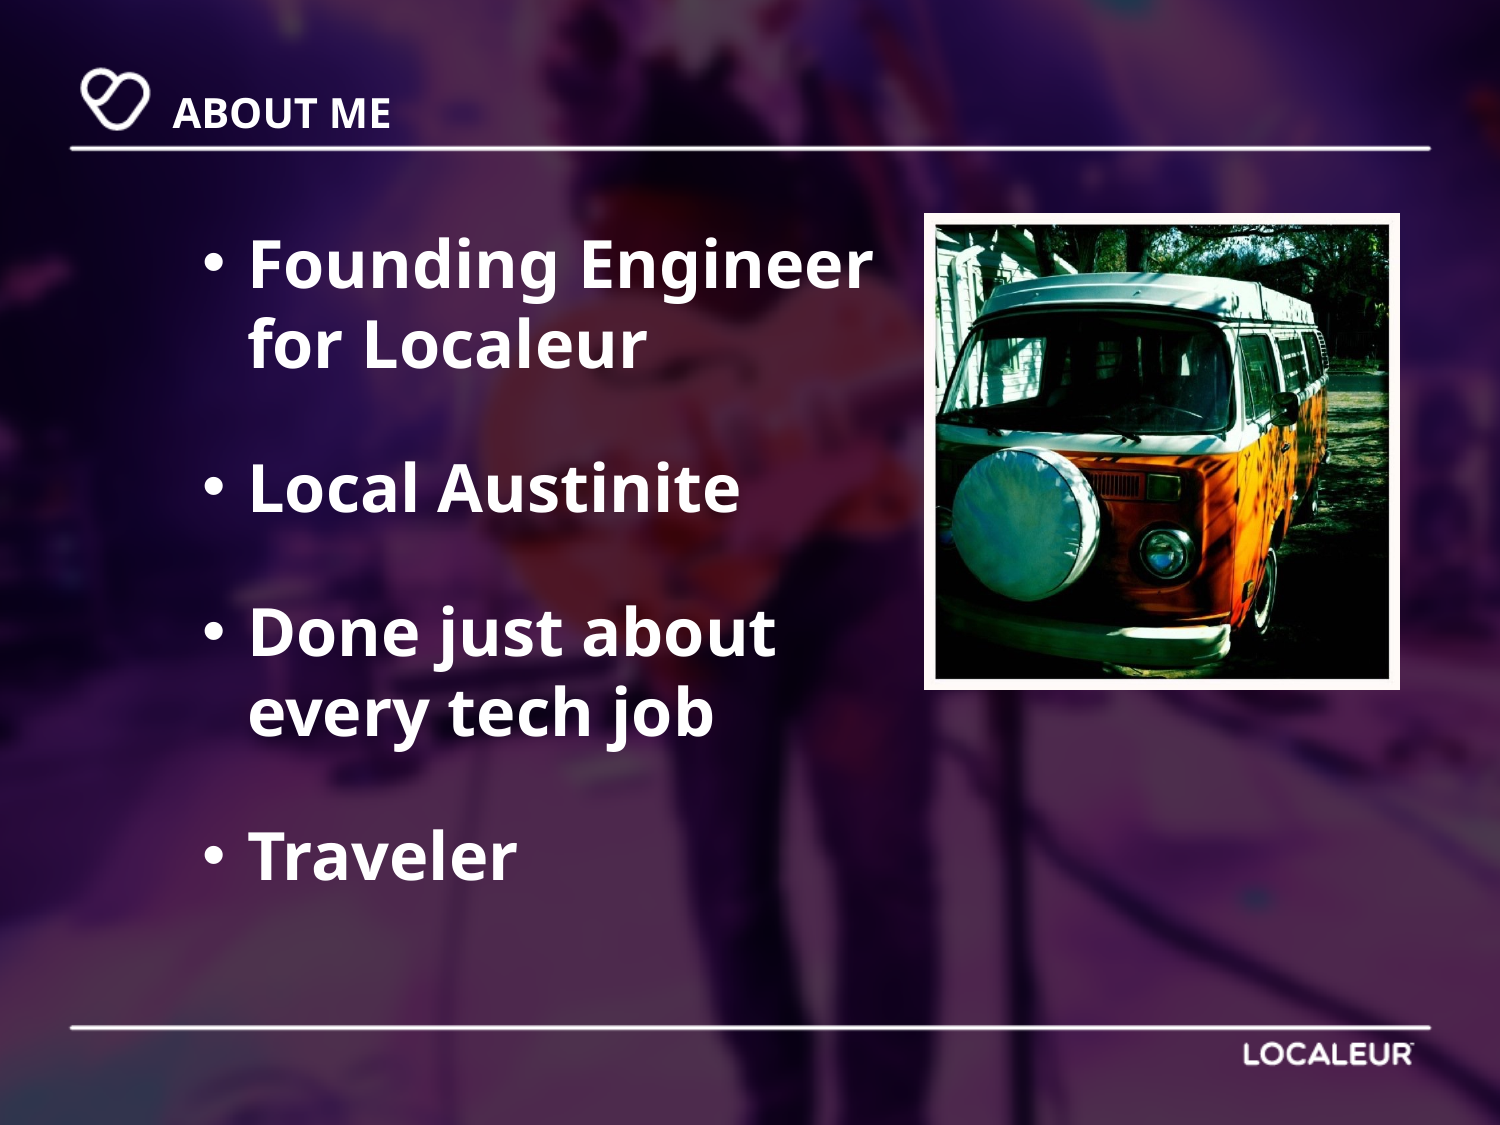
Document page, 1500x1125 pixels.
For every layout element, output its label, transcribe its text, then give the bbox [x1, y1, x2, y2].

title ABOUT ME [157, 81, 1371, 143]
picture [0, 0, 1500, 1125]
subtitle Founding Engineer for Localeur Local Austinite Done just about every tech job Traveler [127, 214, 901, 993]
